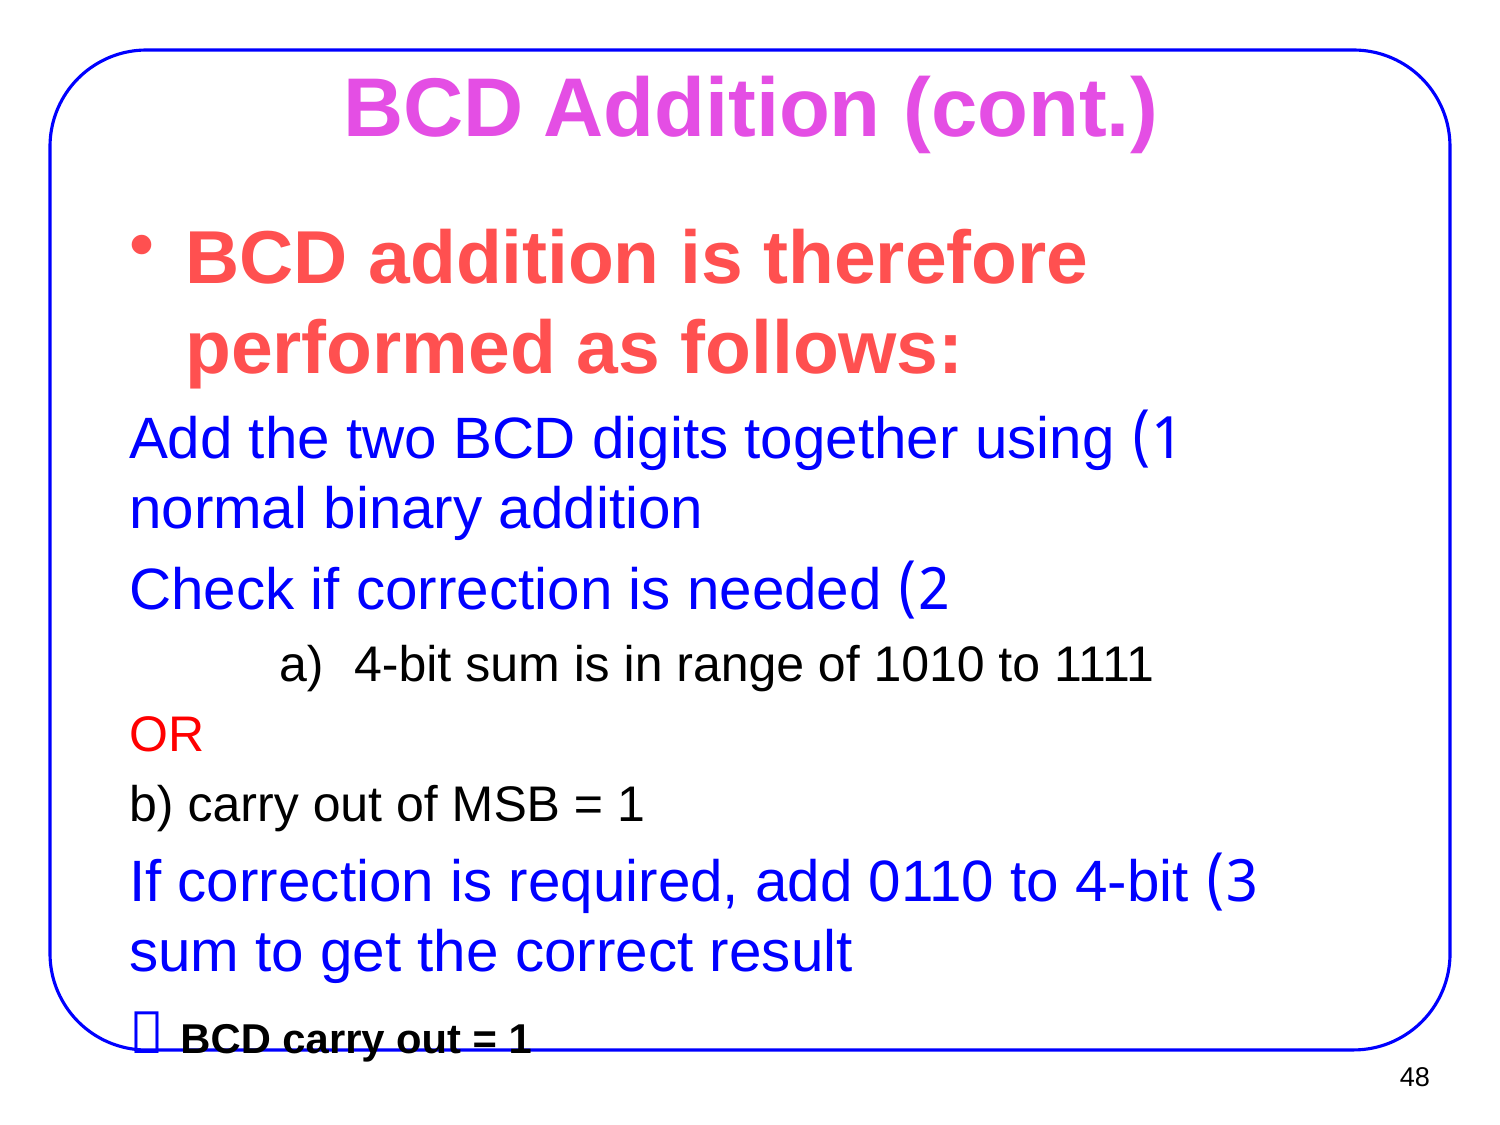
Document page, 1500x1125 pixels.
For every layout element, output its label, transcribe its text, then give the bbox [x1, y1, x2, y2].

title BCD Addition (cont.) [113, 66, 1389, 140]
list BCD addition is therefore performed as follows: 1) Add the two BCD digits together using normal binary addition 2) Check if correction is needed 4-bit sum is in range of 1010 to 1111 OR b) carry out of MSB = 1 3) If correction is required, add 0110 to 4-bit sum to get the correct result  BCD carry out = 1 [112, 200, 1388, 963]
slide_number 48 [1351, 1047, 1444, 1104]
